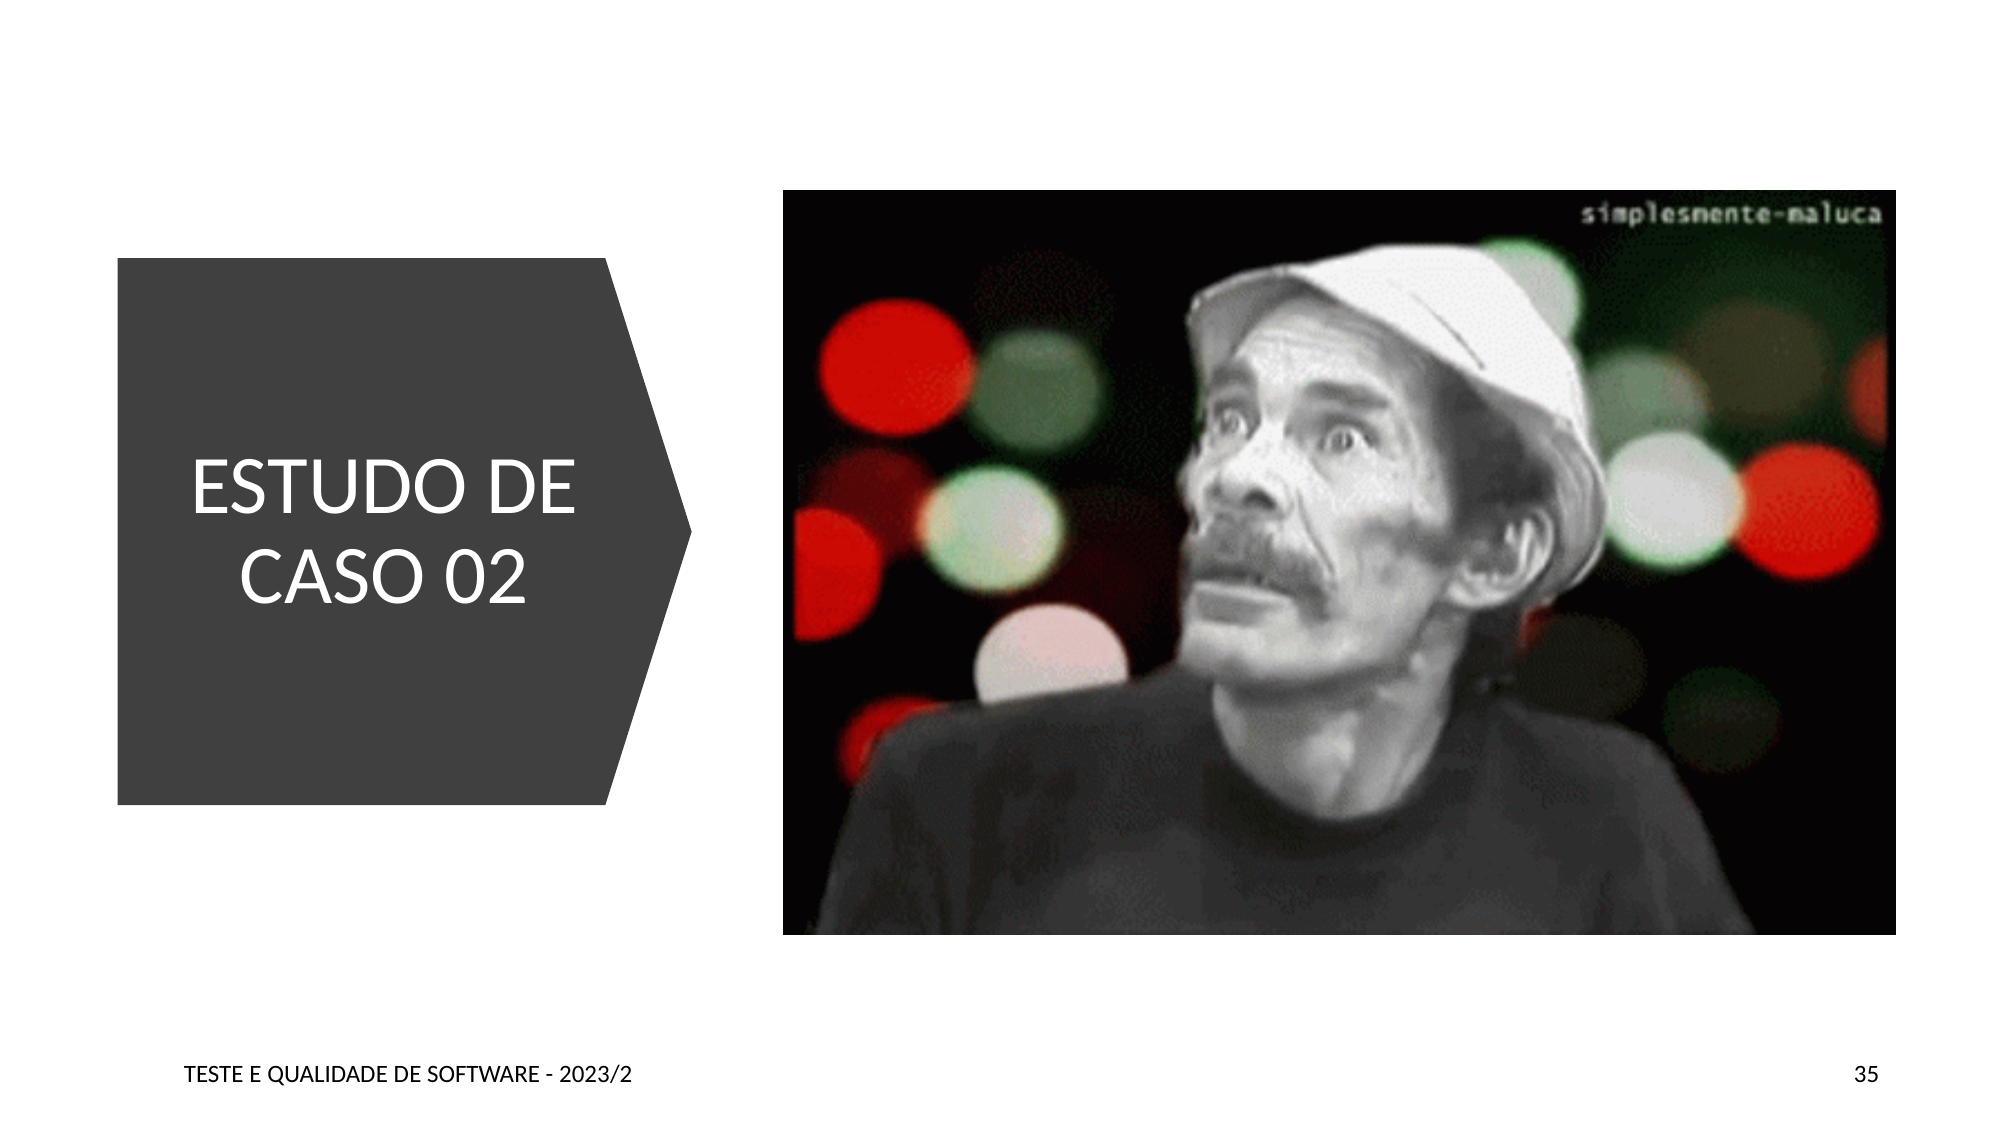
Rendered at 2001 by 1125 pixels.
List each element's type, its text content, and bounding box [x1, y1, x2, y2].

footer TESTE E QUALIDADE DE SOFTWARE - 2023/2 [168, 1042, 1188, 1103]
text_box [117, 258, 692, 806]
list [783, 190, 1897, 935]
title ESTUDO DE CASO 02 [168, 322, 601, 741]
slide_number 35 [1810, 1042, 1895, 1103]
